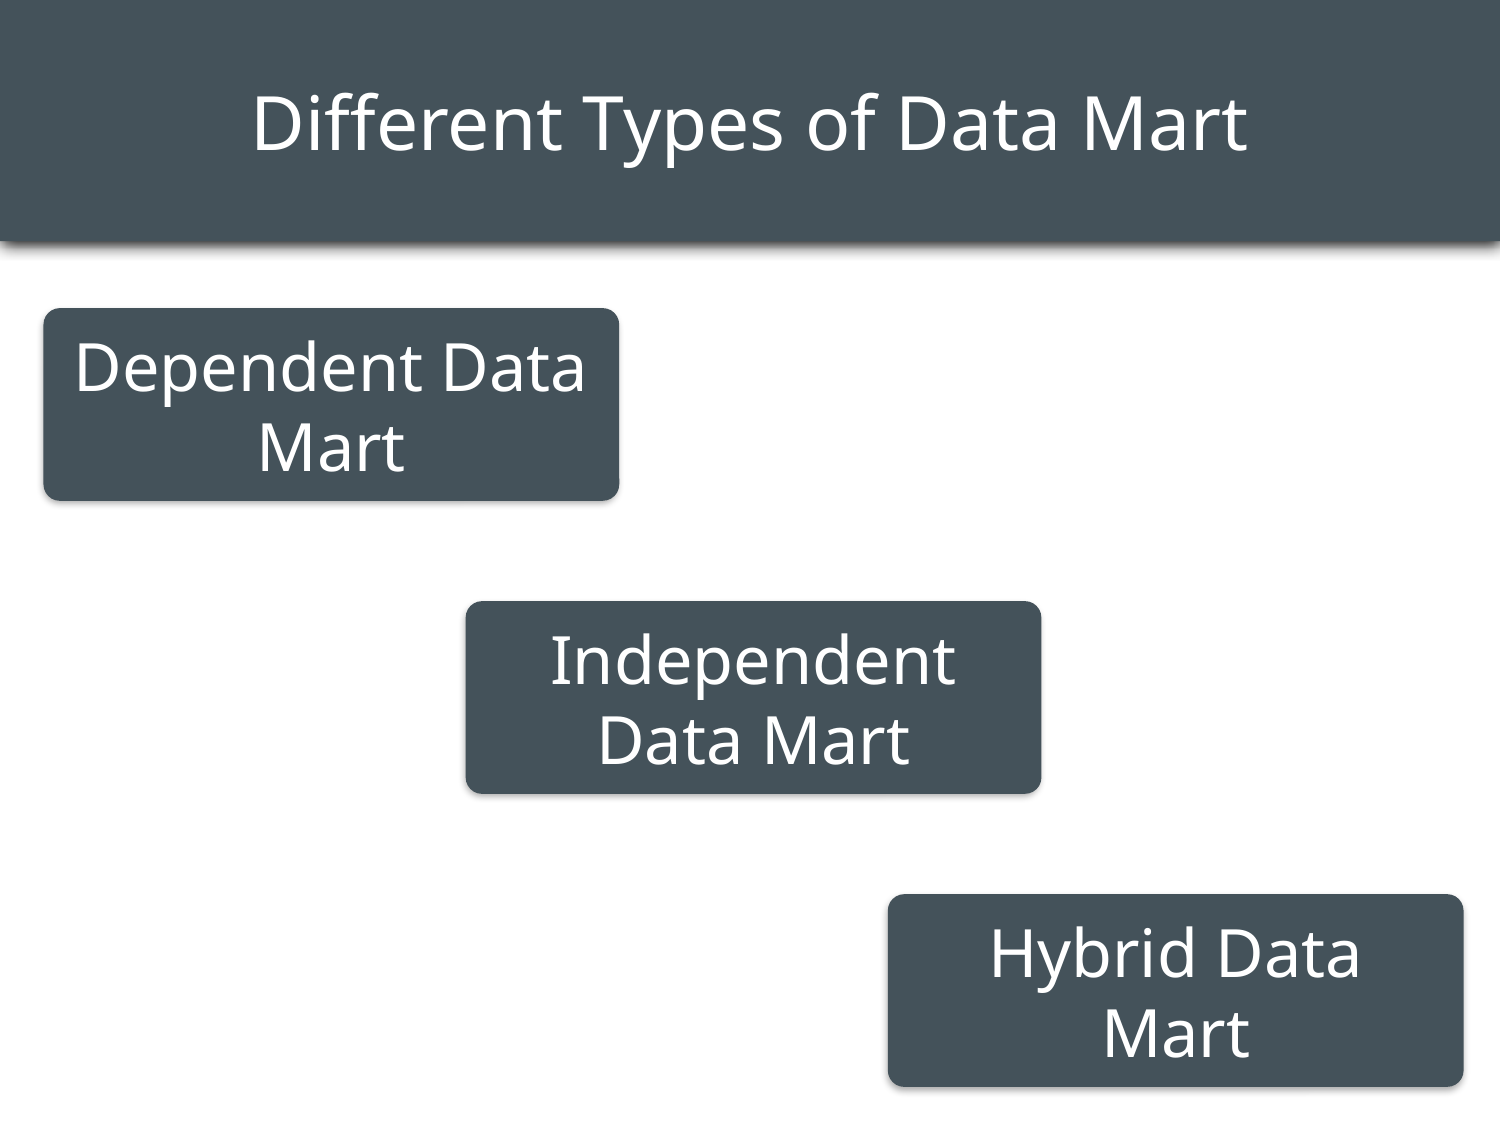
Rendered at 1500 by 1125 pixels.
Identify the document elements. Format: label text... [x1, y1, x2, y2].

text_box Hybrid Data Mart [886, 893, 1465, 1088]
text_box Dependent Data Mart [42, 307, 621, 502]
text_box Different Types of Data Mart [0, 0, 1500, 242]
text_box Independent Data Mart [464, 600, 1043, 795]
